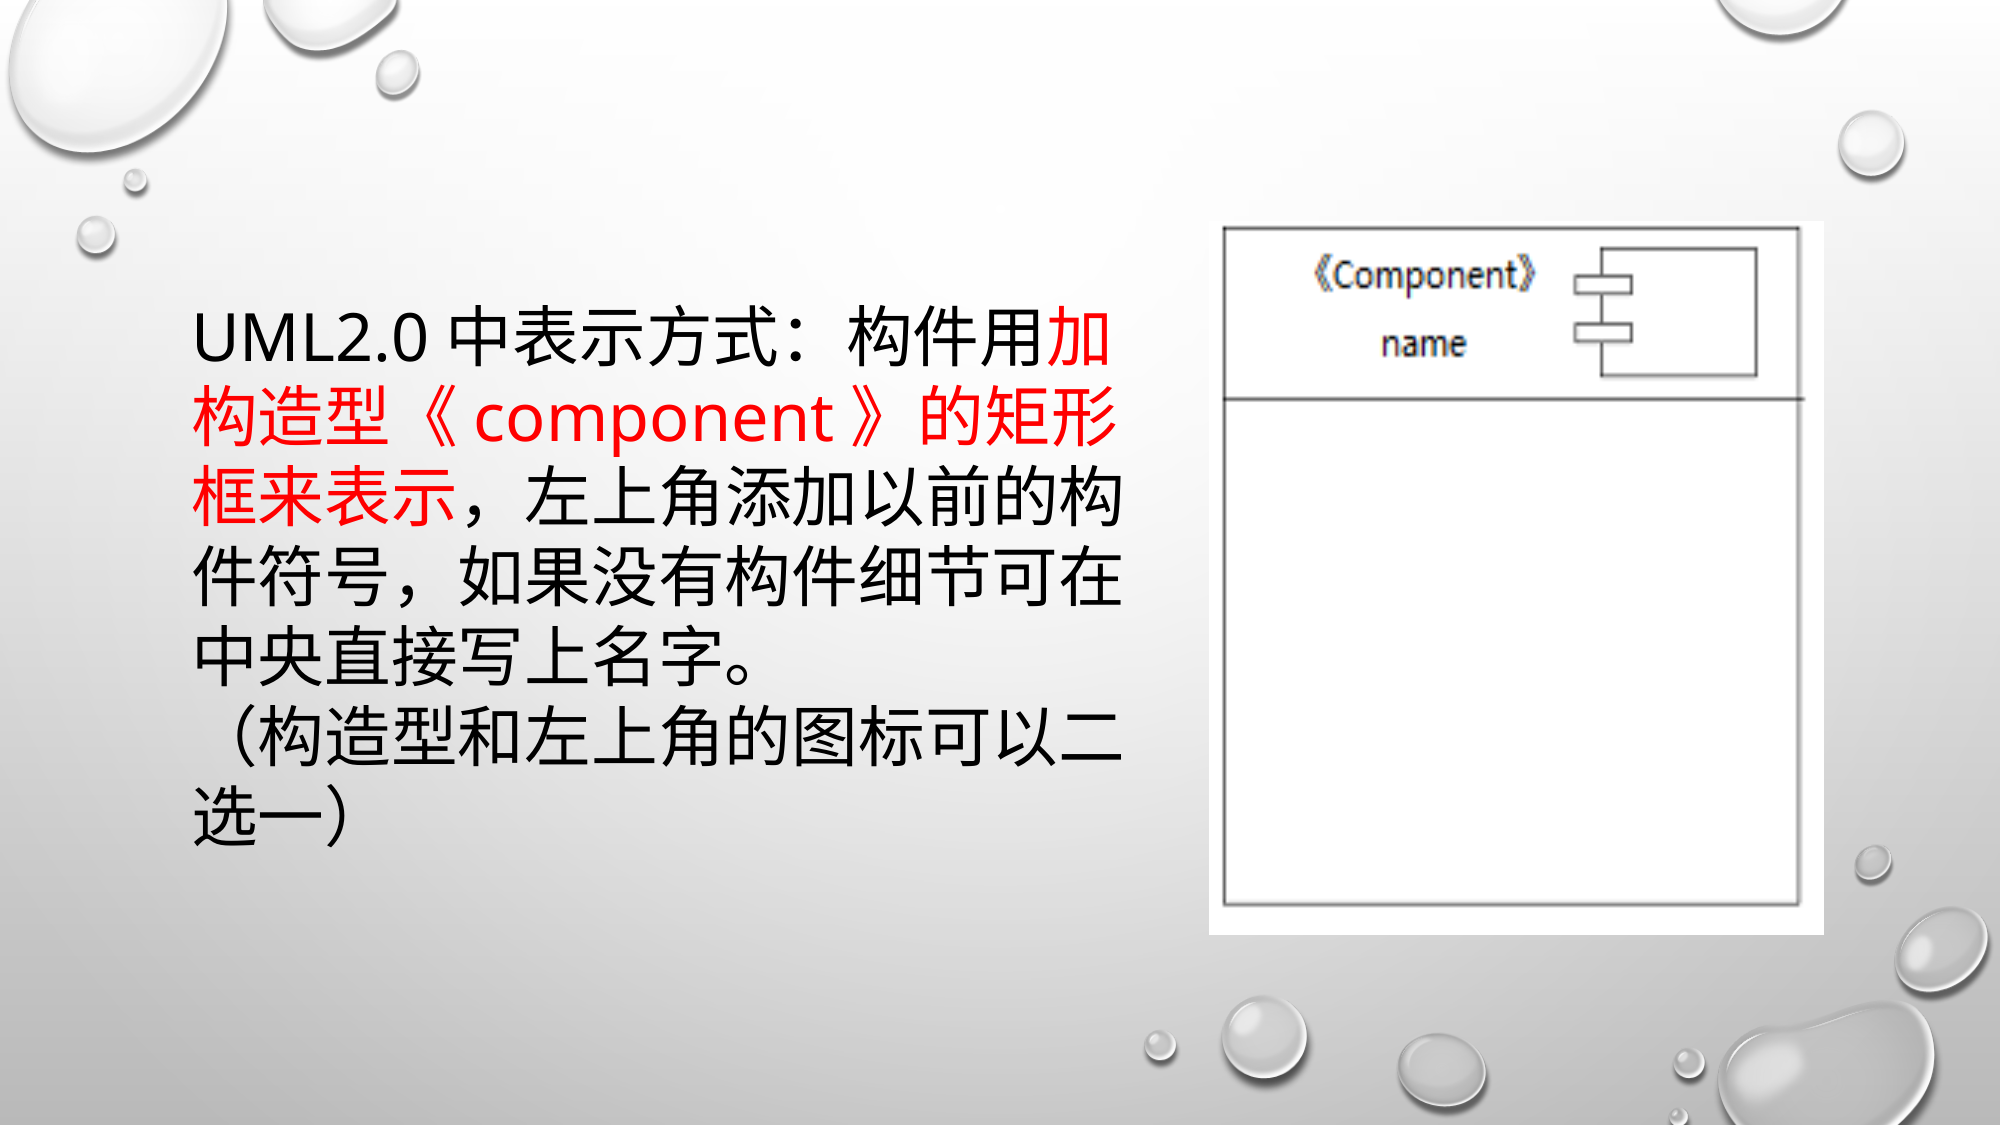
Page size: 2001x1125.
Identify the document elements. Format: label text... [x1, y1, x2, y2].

text_box UML2.0中表示方式：构件用加构造型《component》的矩形框来表示，左上角添加以前的构件符号，如果没有构件细节可在中央直接写上名字。 （构造型和左上角的图标可以二选一） [176, 287, 1177, 863]
picture [0, 0, 2000, 1125]
